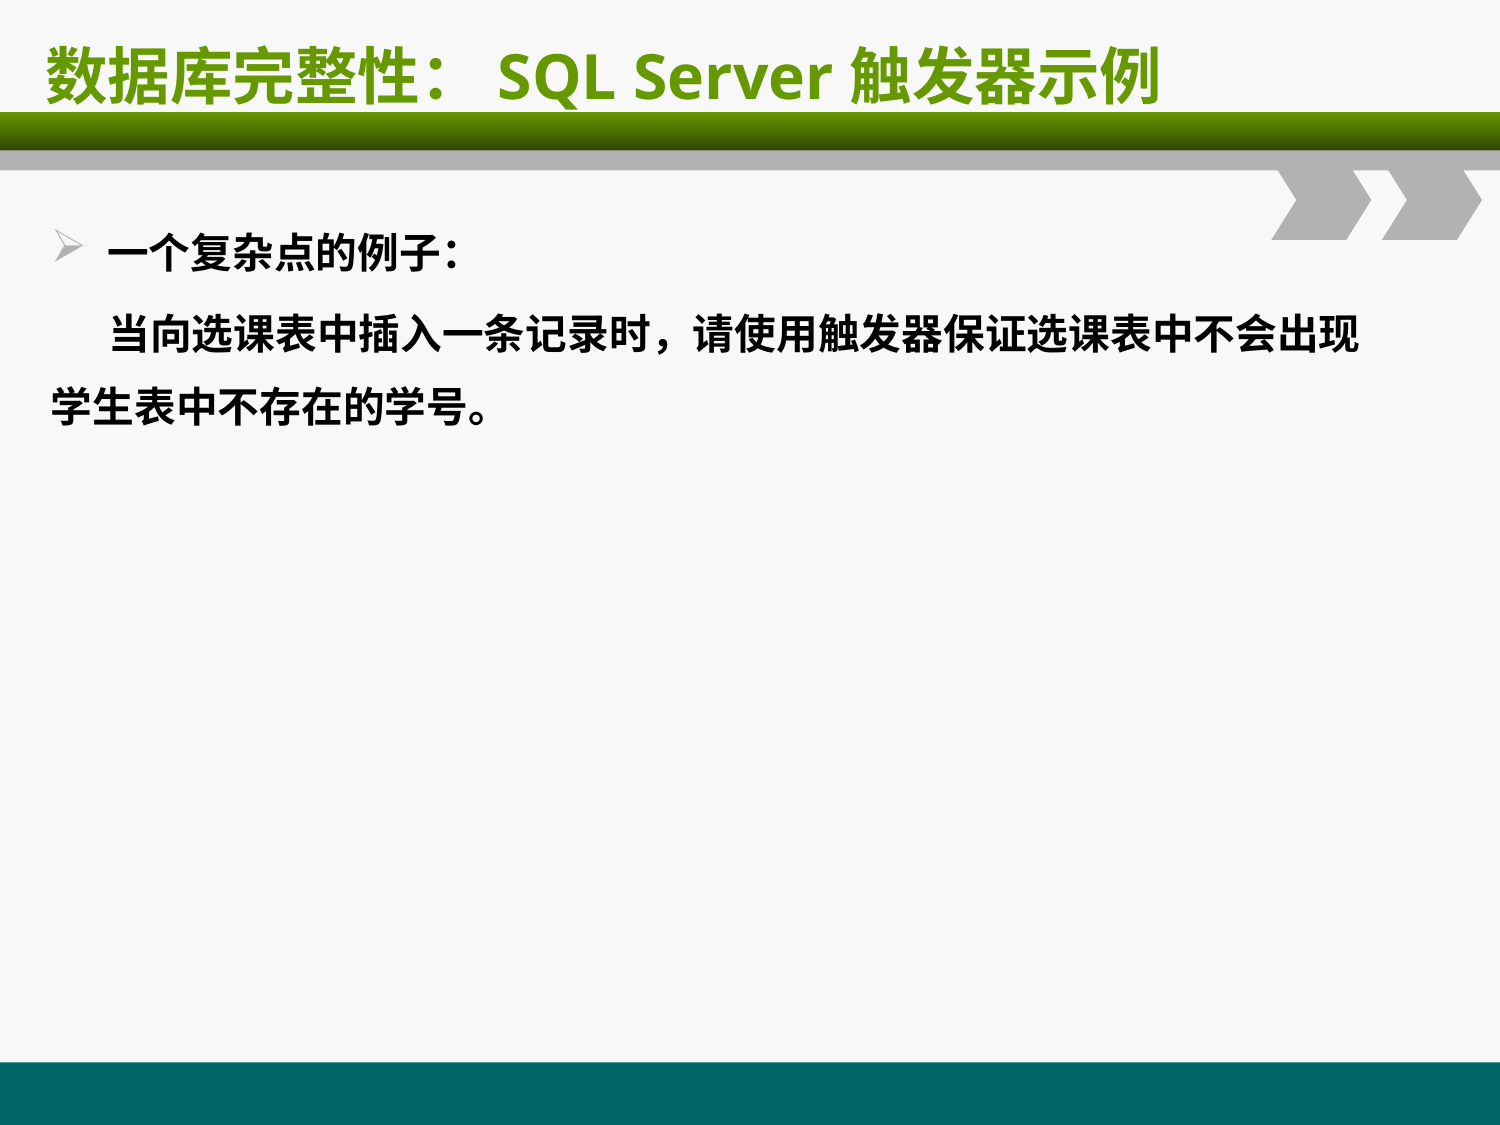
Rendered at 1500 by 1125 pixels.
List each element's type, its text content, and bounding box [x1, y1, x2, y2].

title 数据库完整性：SQL Server触发器示例 [30, 24, 1463, 125]
list 一个复杂点的例子： 当向选课表中插入一条记录时，请使用触发器保证选课表中不会出现学生表中不存在的学号。 [35, 196, 1412, 445]
